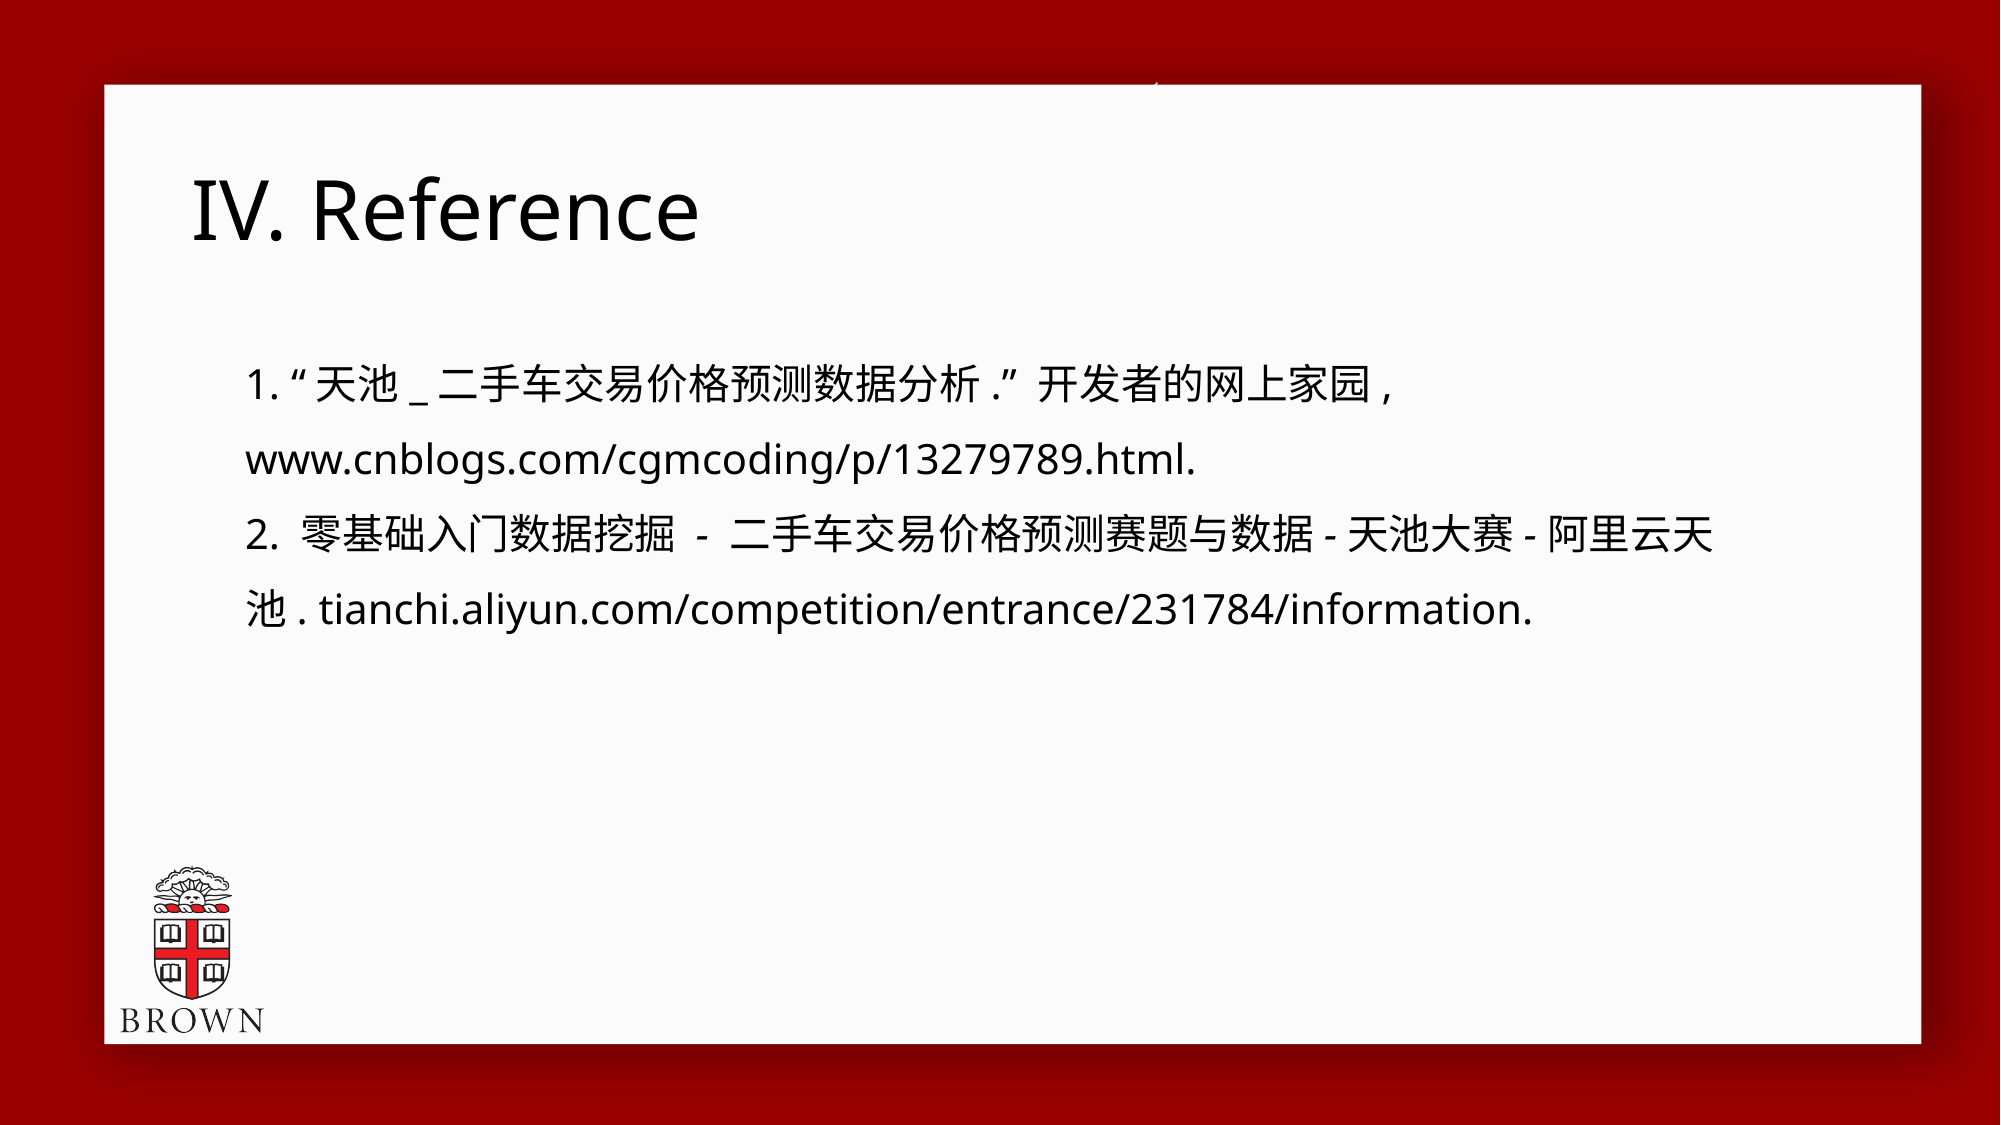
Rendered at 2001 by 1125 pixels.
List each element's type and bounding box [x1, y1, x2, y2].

text_box [104, 84, 1922, 1045]
